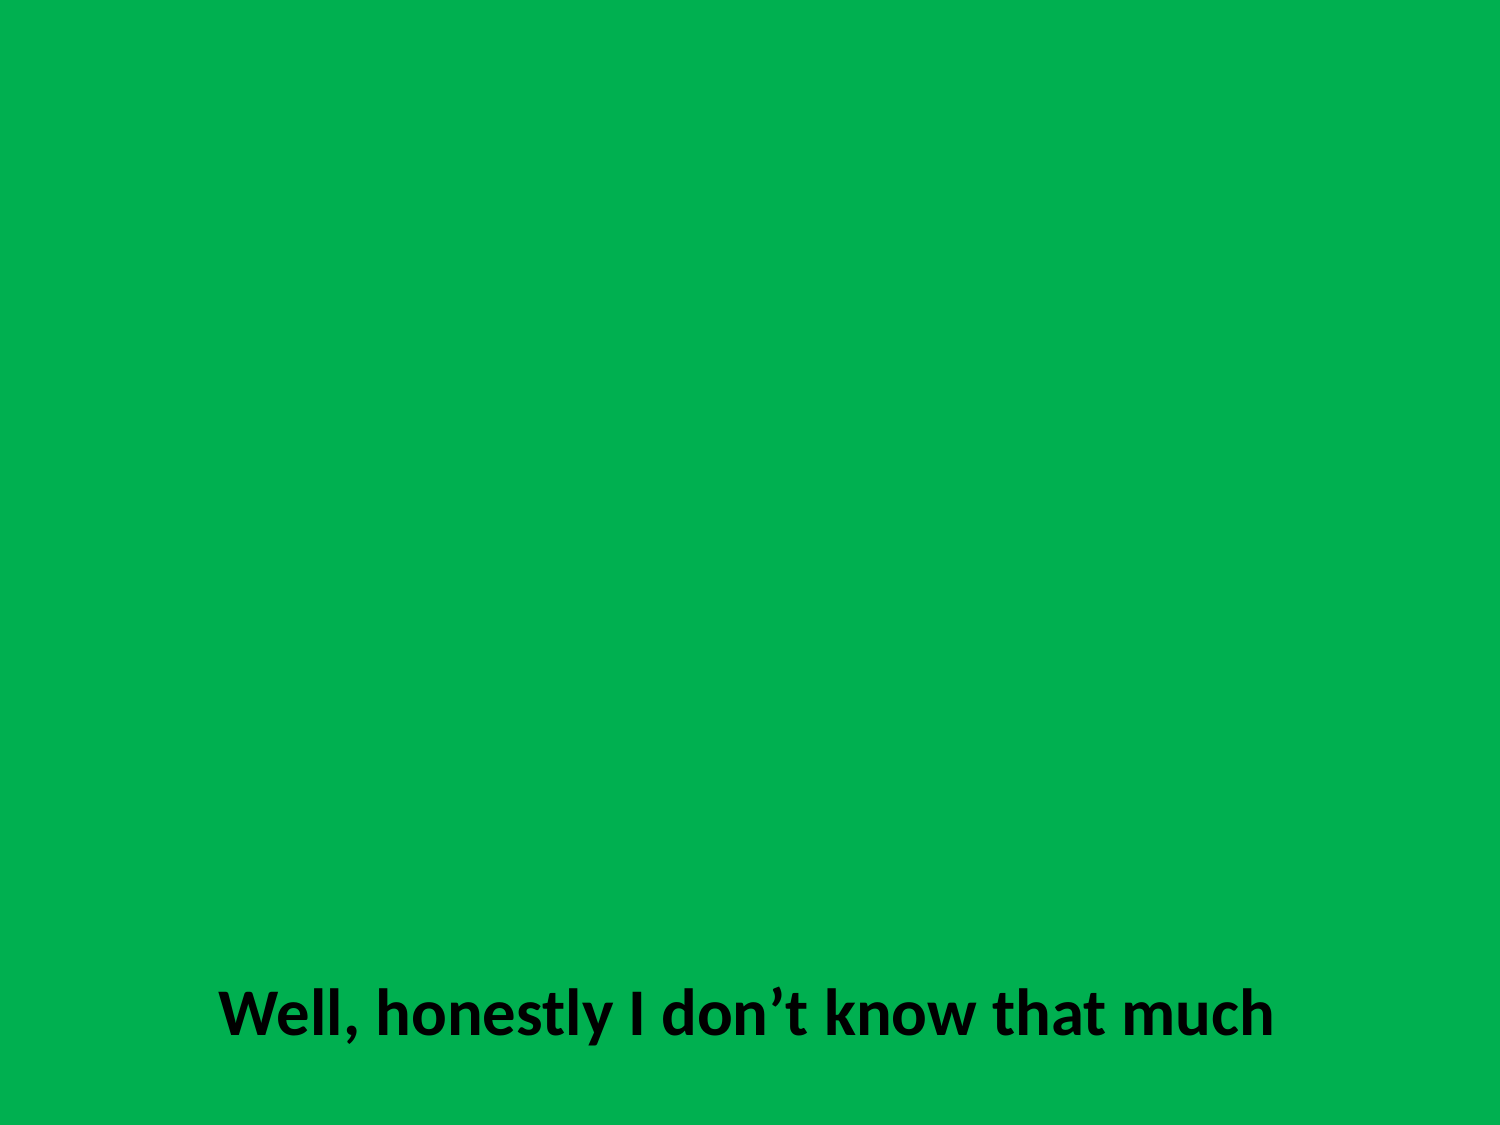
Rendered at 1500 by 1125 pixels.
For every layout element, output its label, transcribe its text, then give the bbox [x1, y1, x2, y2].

subtitle Well, honestly I don’t know that much [58, 960, 1437, 1067]
